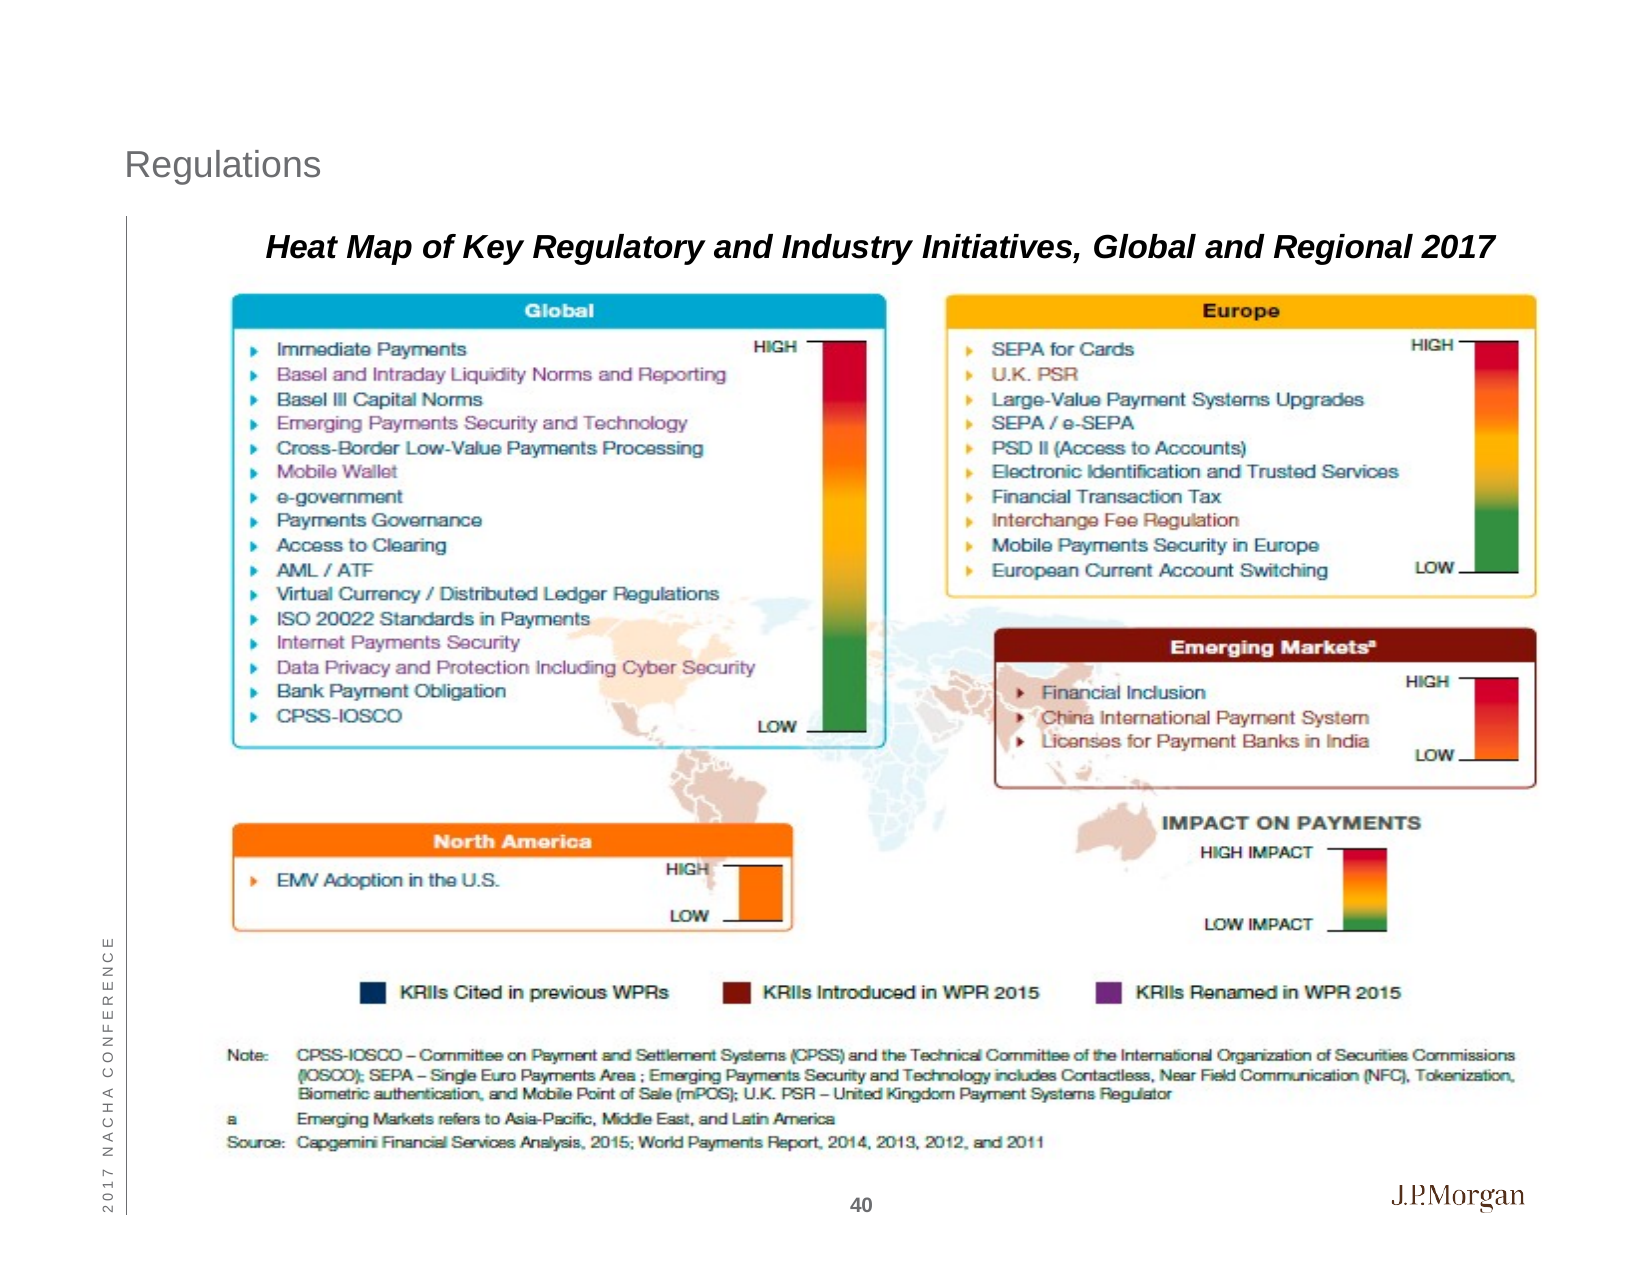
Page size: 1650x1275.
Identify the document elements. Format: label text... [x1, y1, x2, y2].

text_box [199, 274, 1557, 1176]
text_box 2 0 1 7 N A C H A C O N F E R E N C E [98, 935, 118, 1216]
text_box Regulations Heat Map of Key Regulatory and Industry Initiatives, Global and Regional 2017 [122, 140, 1508, 265]
picture [1391, 1185, 1525, 1213]
slide_number 40 [846, 1170, 1105, 1275]
